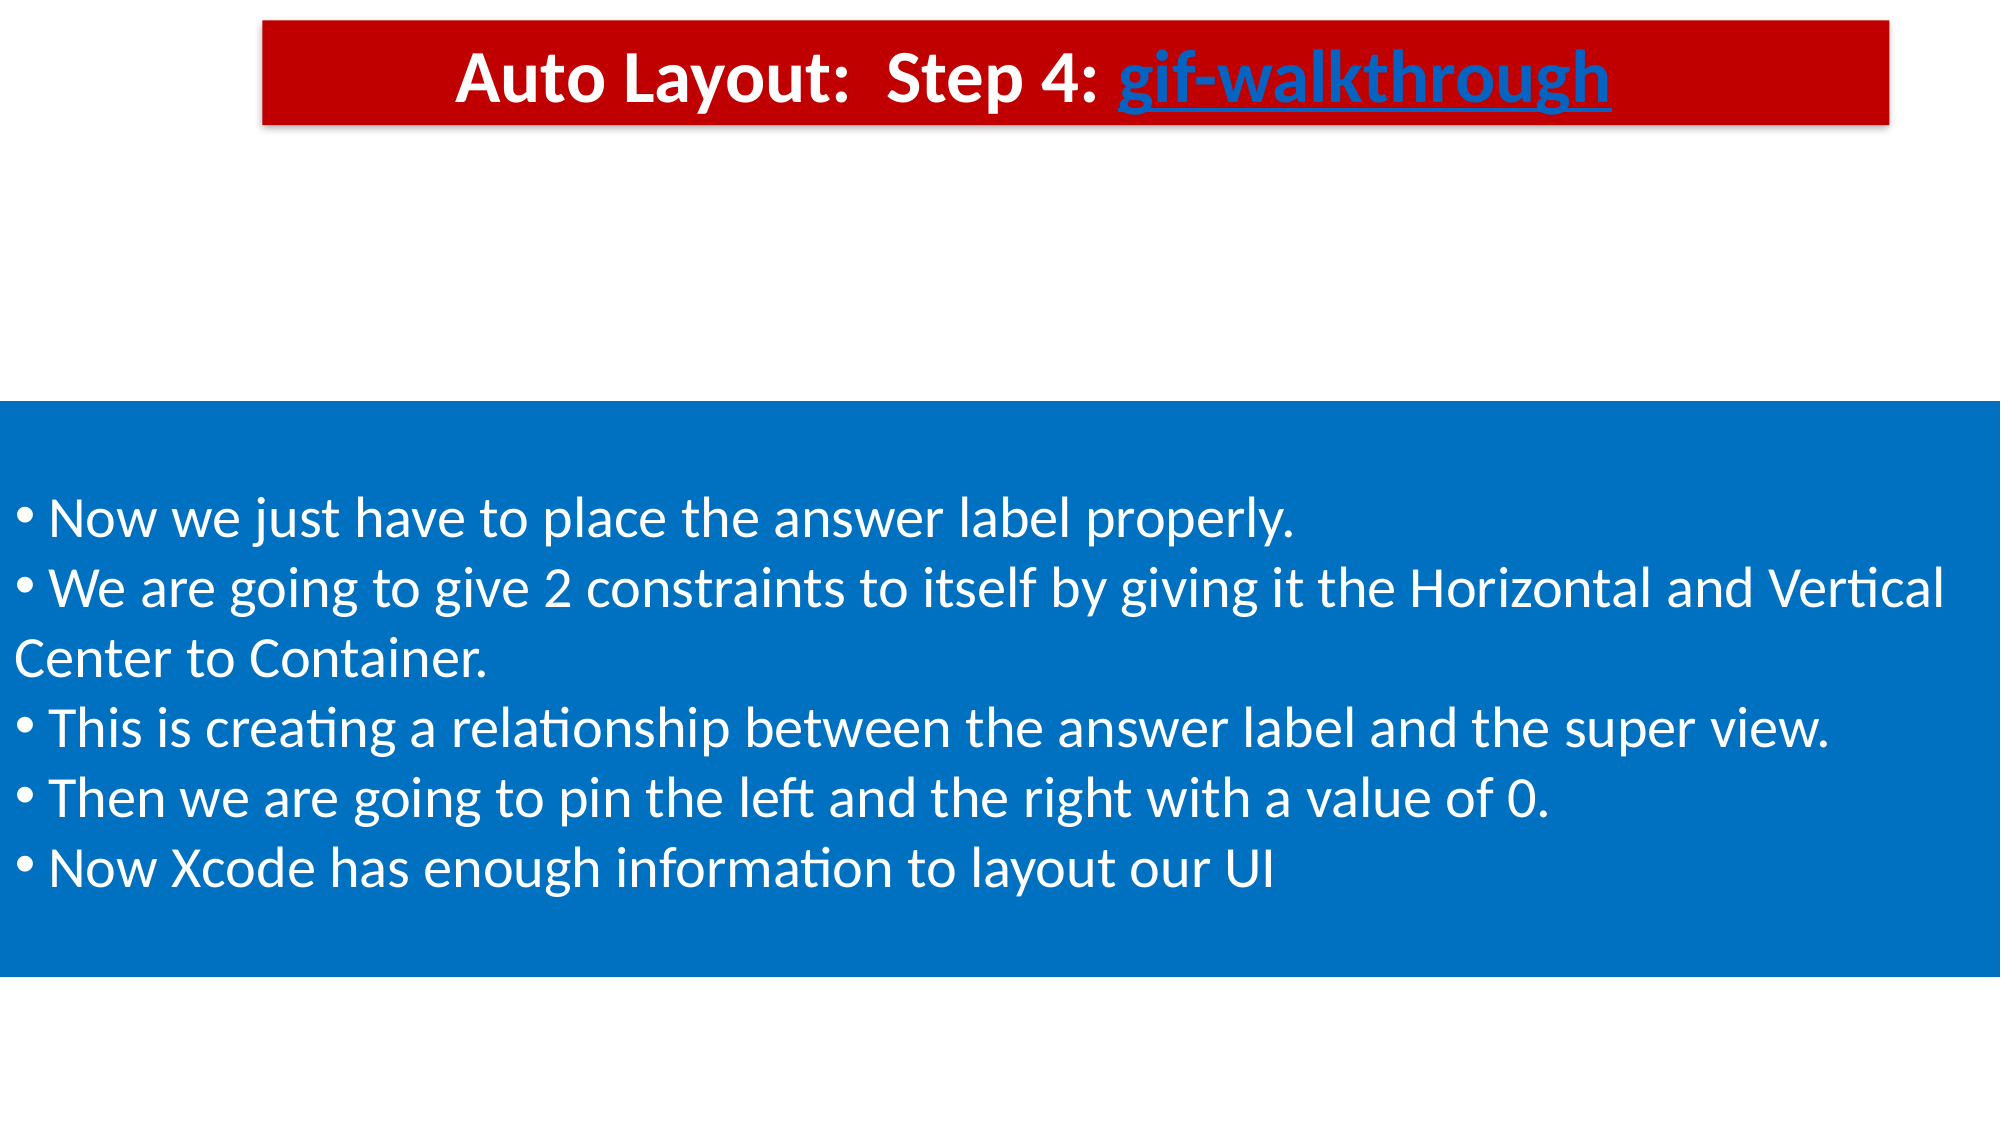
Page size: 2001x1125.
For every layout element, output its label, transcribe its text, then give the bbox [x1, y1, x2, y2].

text_box Now we just have to place the answer label properly. We are going to give 2 constraints to itself by giving it the Horizontal and Vertical Center to Container. This is creating a relationship between the answer label and the super view. Then we are going to pin the left and the right with a value of 0. Now Xcode has enough information to layout our UI [0, 401, 2000, 977]
text_box Auto Layout: Step 4: gif-walkthrough [262, 20, 1890, 126]
